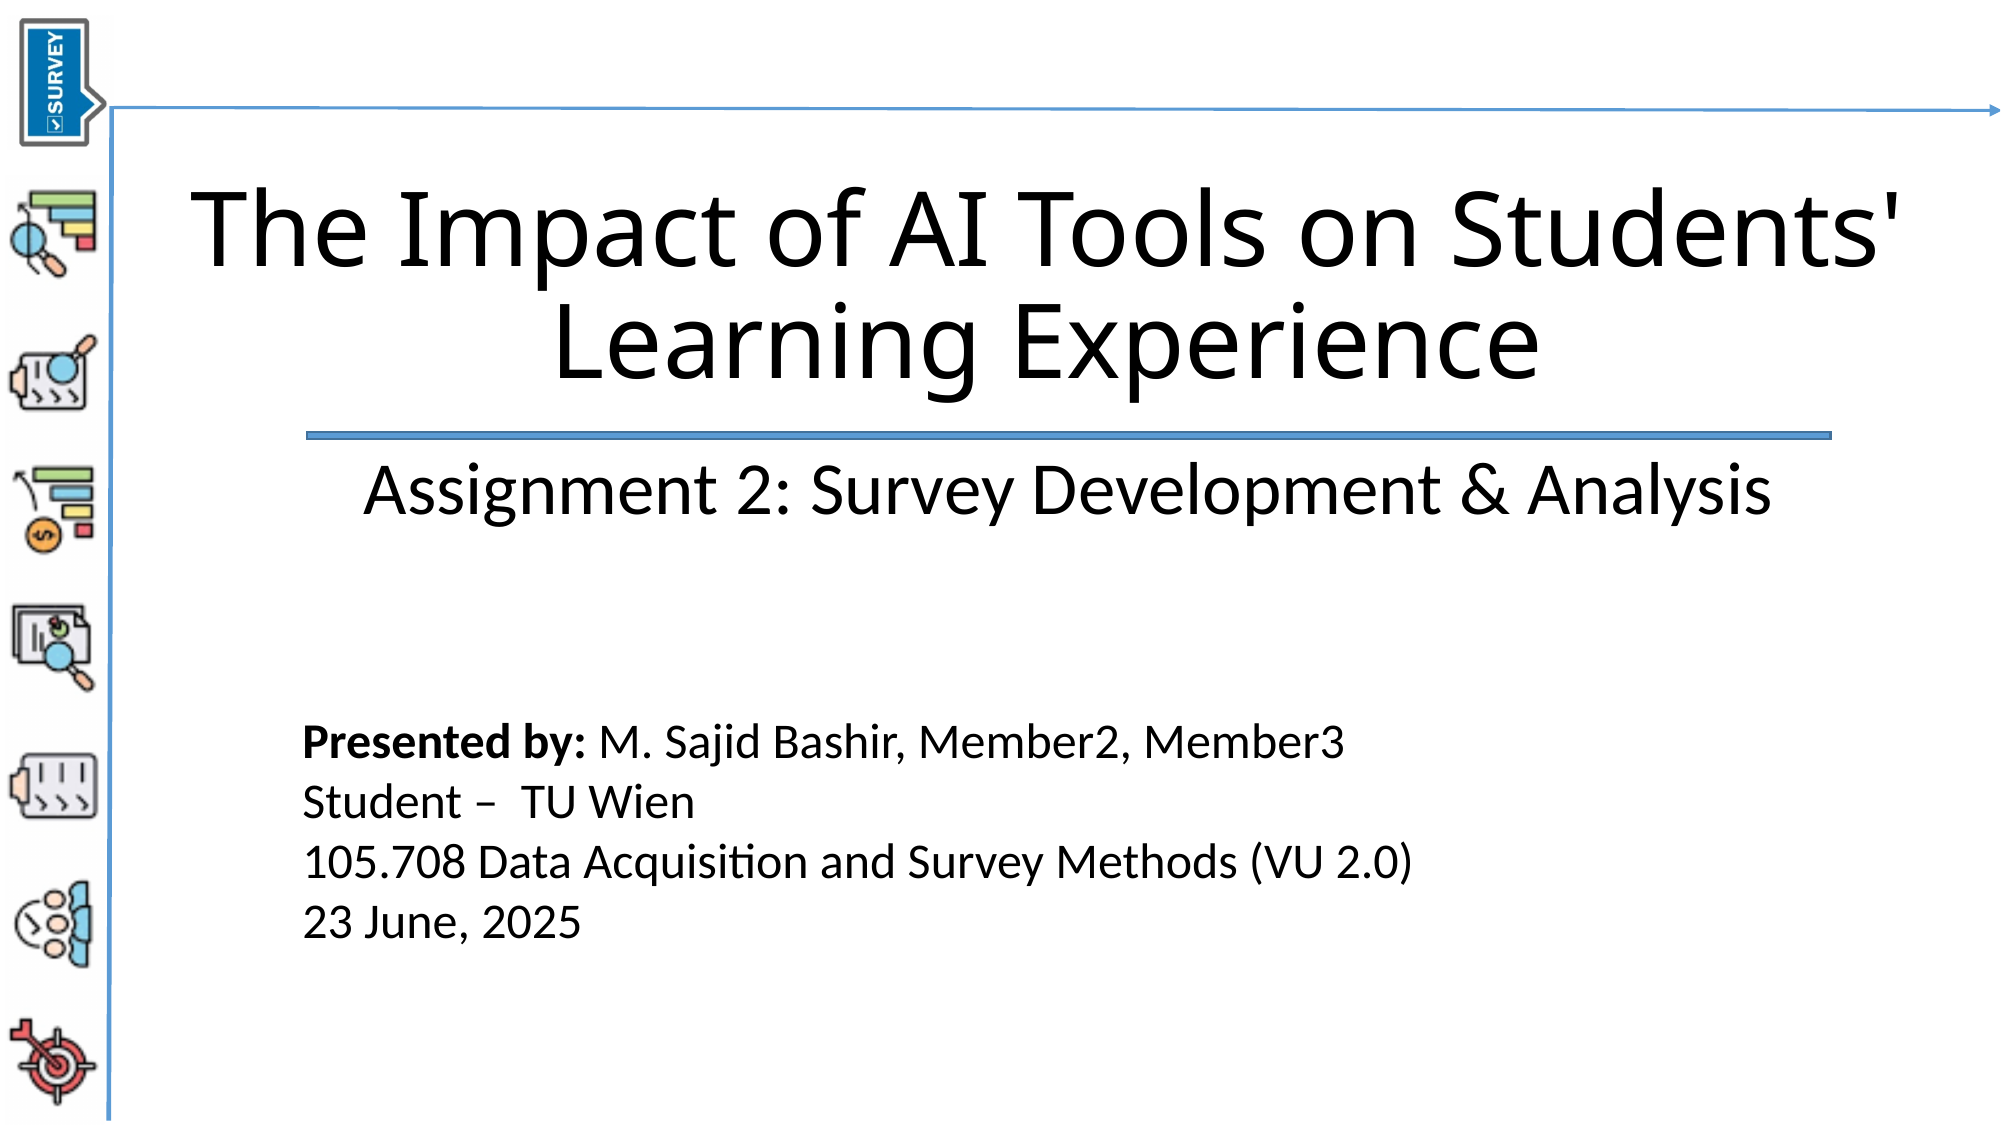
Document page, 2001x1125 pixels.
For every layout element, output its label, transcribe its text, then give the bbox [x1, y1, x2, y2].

title The Impact of AI Tools on Students' Learning Experience [101, 170, 1993, 409]
text_box [307, 432, 1831, 440]
text_box Presented by: M. Sajid Bashir, Member2, Member3 Student – TU Wien 105.708 Data Acquisition and Survey Methods (VU 2.0) 23 June, 2025 [294, 700, 1800, 956]
subtitle Assignment 2: Survey Development & Analysis [309, 441, 1829, 715]
picture [8, 16, 114, 150]
picture [6, 176, 104, 1124]
